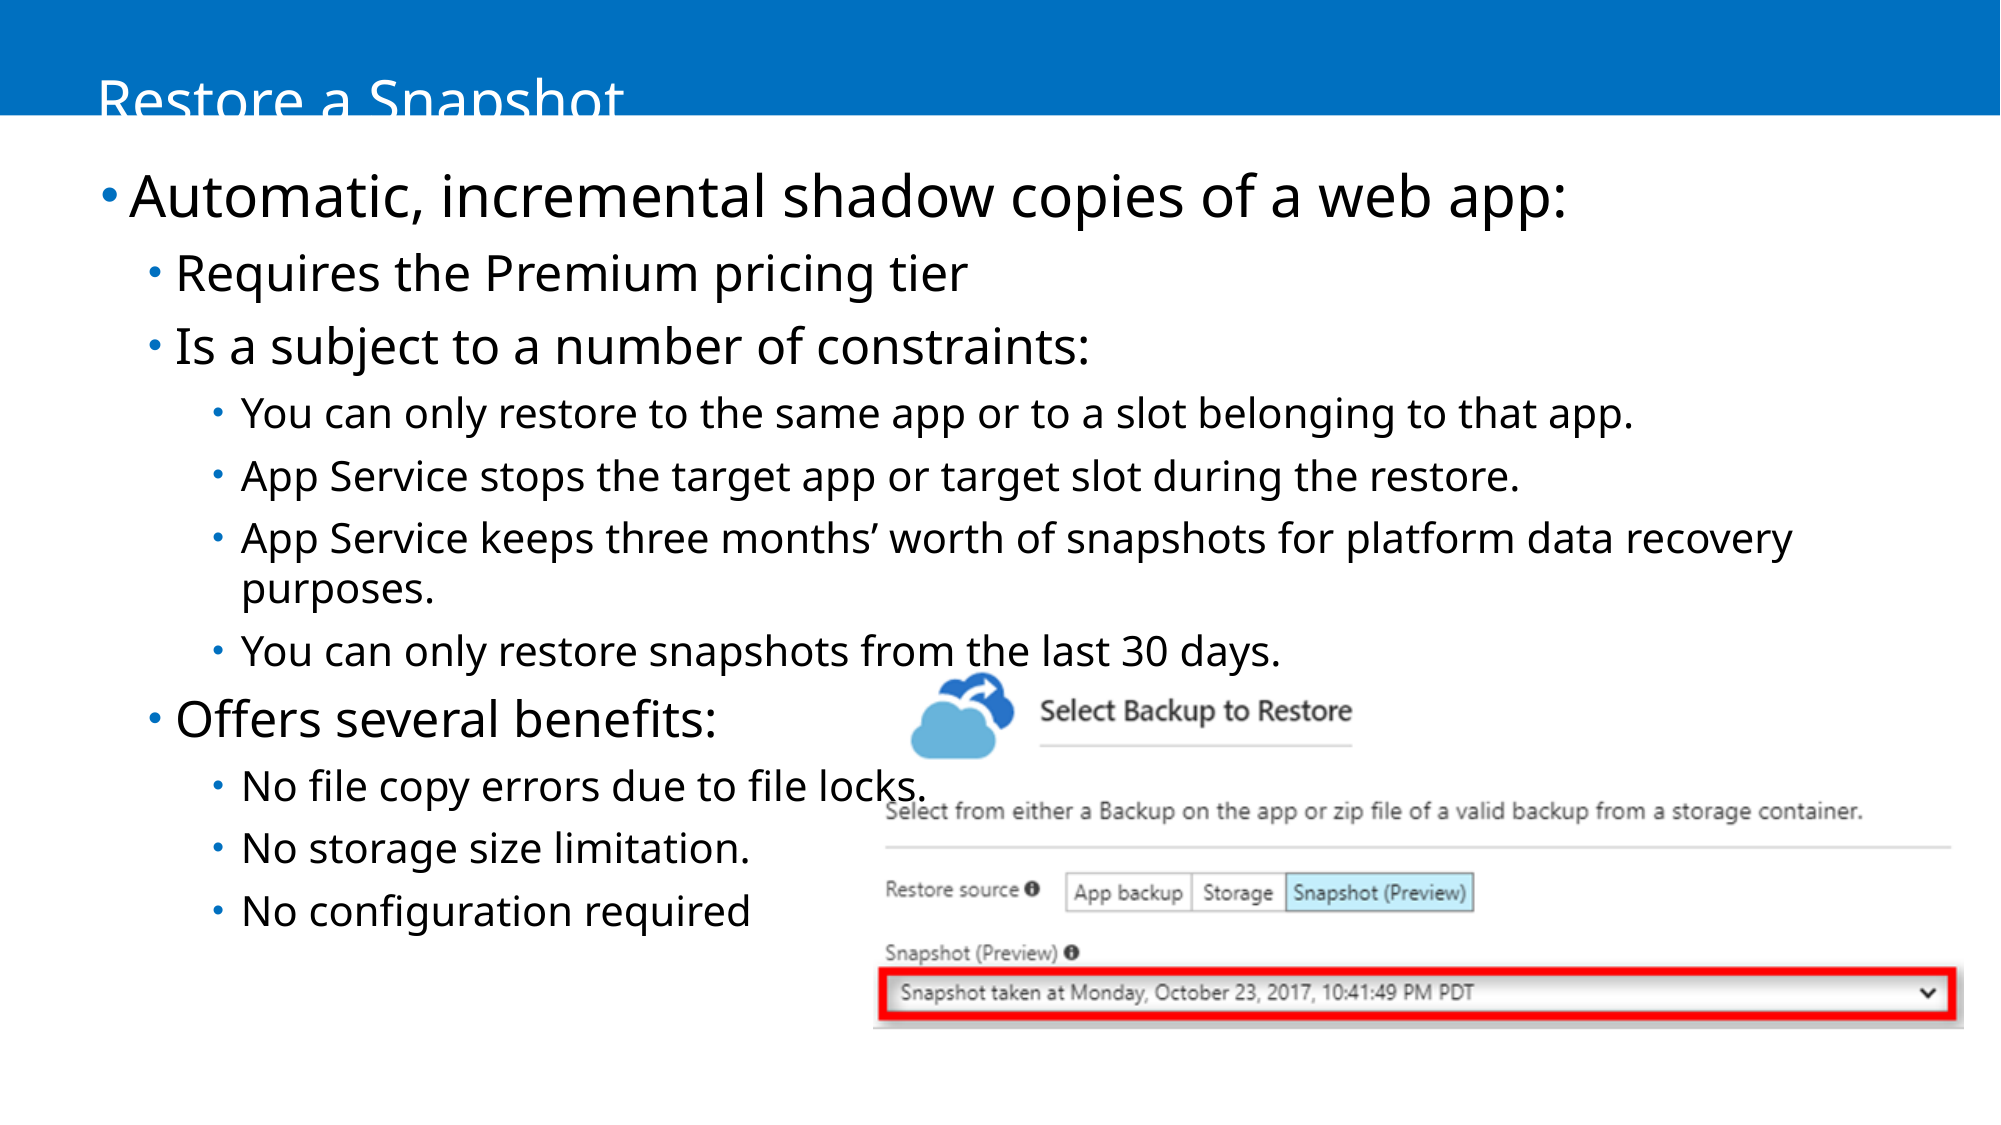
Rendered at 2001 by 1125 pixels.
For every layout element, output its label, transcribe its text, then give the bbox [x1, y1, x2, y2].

picture [873, 669, 1965, 1035]
list Automatic, incremental shadow copies of a web app: Requires the Premium pricing tier Is a subject to a number of constraints: You can only restore to the same app or to a slot belonging to that app. App Service stops the target app or target slot during the restore. App Service keeps three months’ worth of snapshots for platform data recovery purposes. You can only restore snapshots from the last 30 days. Offers several benefits: No file copy errors due to file locks. No storage size limitation. No configuration required [100, 159, 1909, 752]
title Restore a Snapshot [96, 75, 1904, 166]
